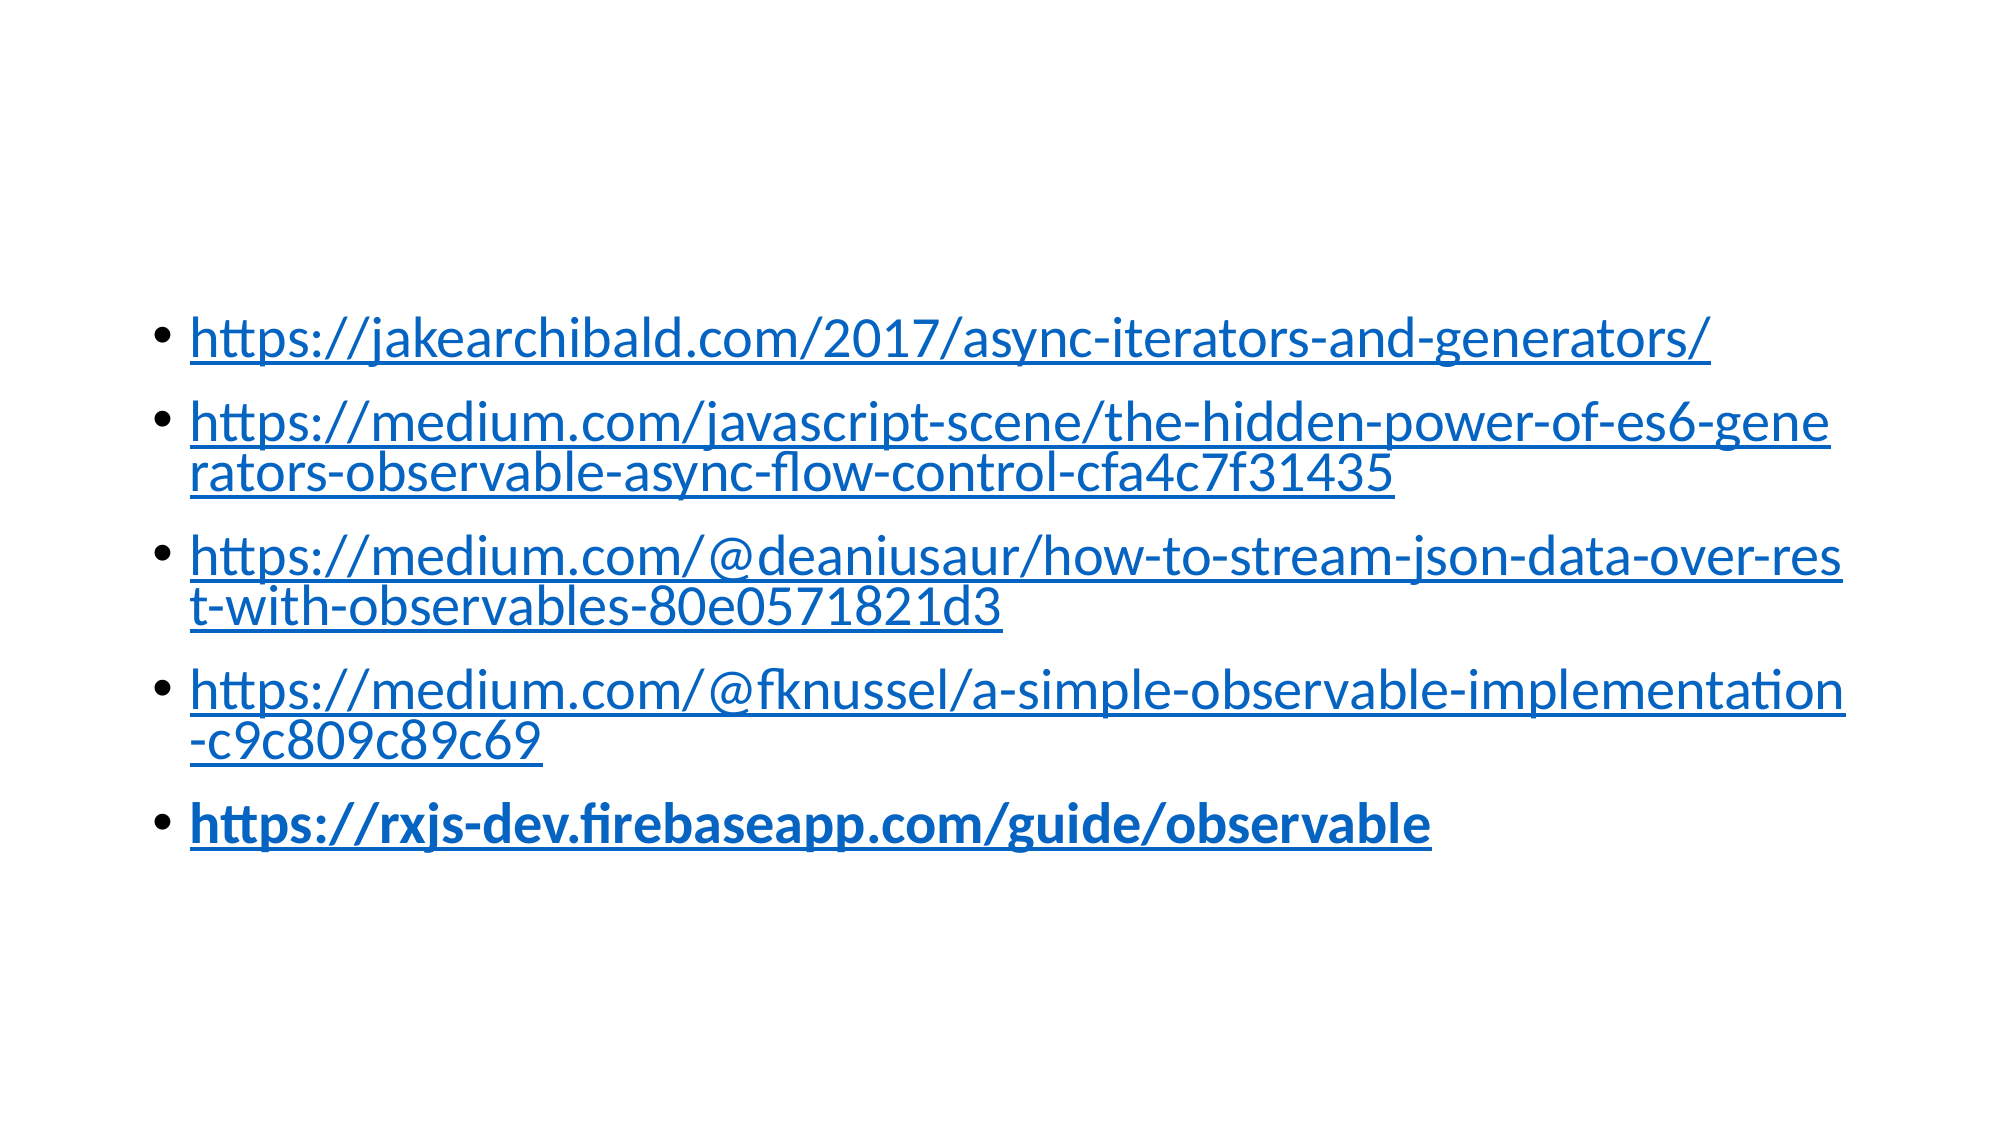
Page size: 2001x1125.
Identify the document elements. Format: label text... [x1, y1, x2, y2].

list https://jakearchibald.com/2017/async-iterators-and-generators/ https://medium.com/javascript-scene/the-hidden-power-of-es6-generators-observable-async-flow-control-cfa4c7f31435 https://medium.com/@deaniusaur/how-to-stream-json-data-over-rest-with-observables-80e0571821d3 https://medium.com/@fknussel/a-simple-observable-implementation-c9c809c89c69 https://rxjs-dev.firebaseapp.com/guide/observable [137, 299, 1863, 1014]
